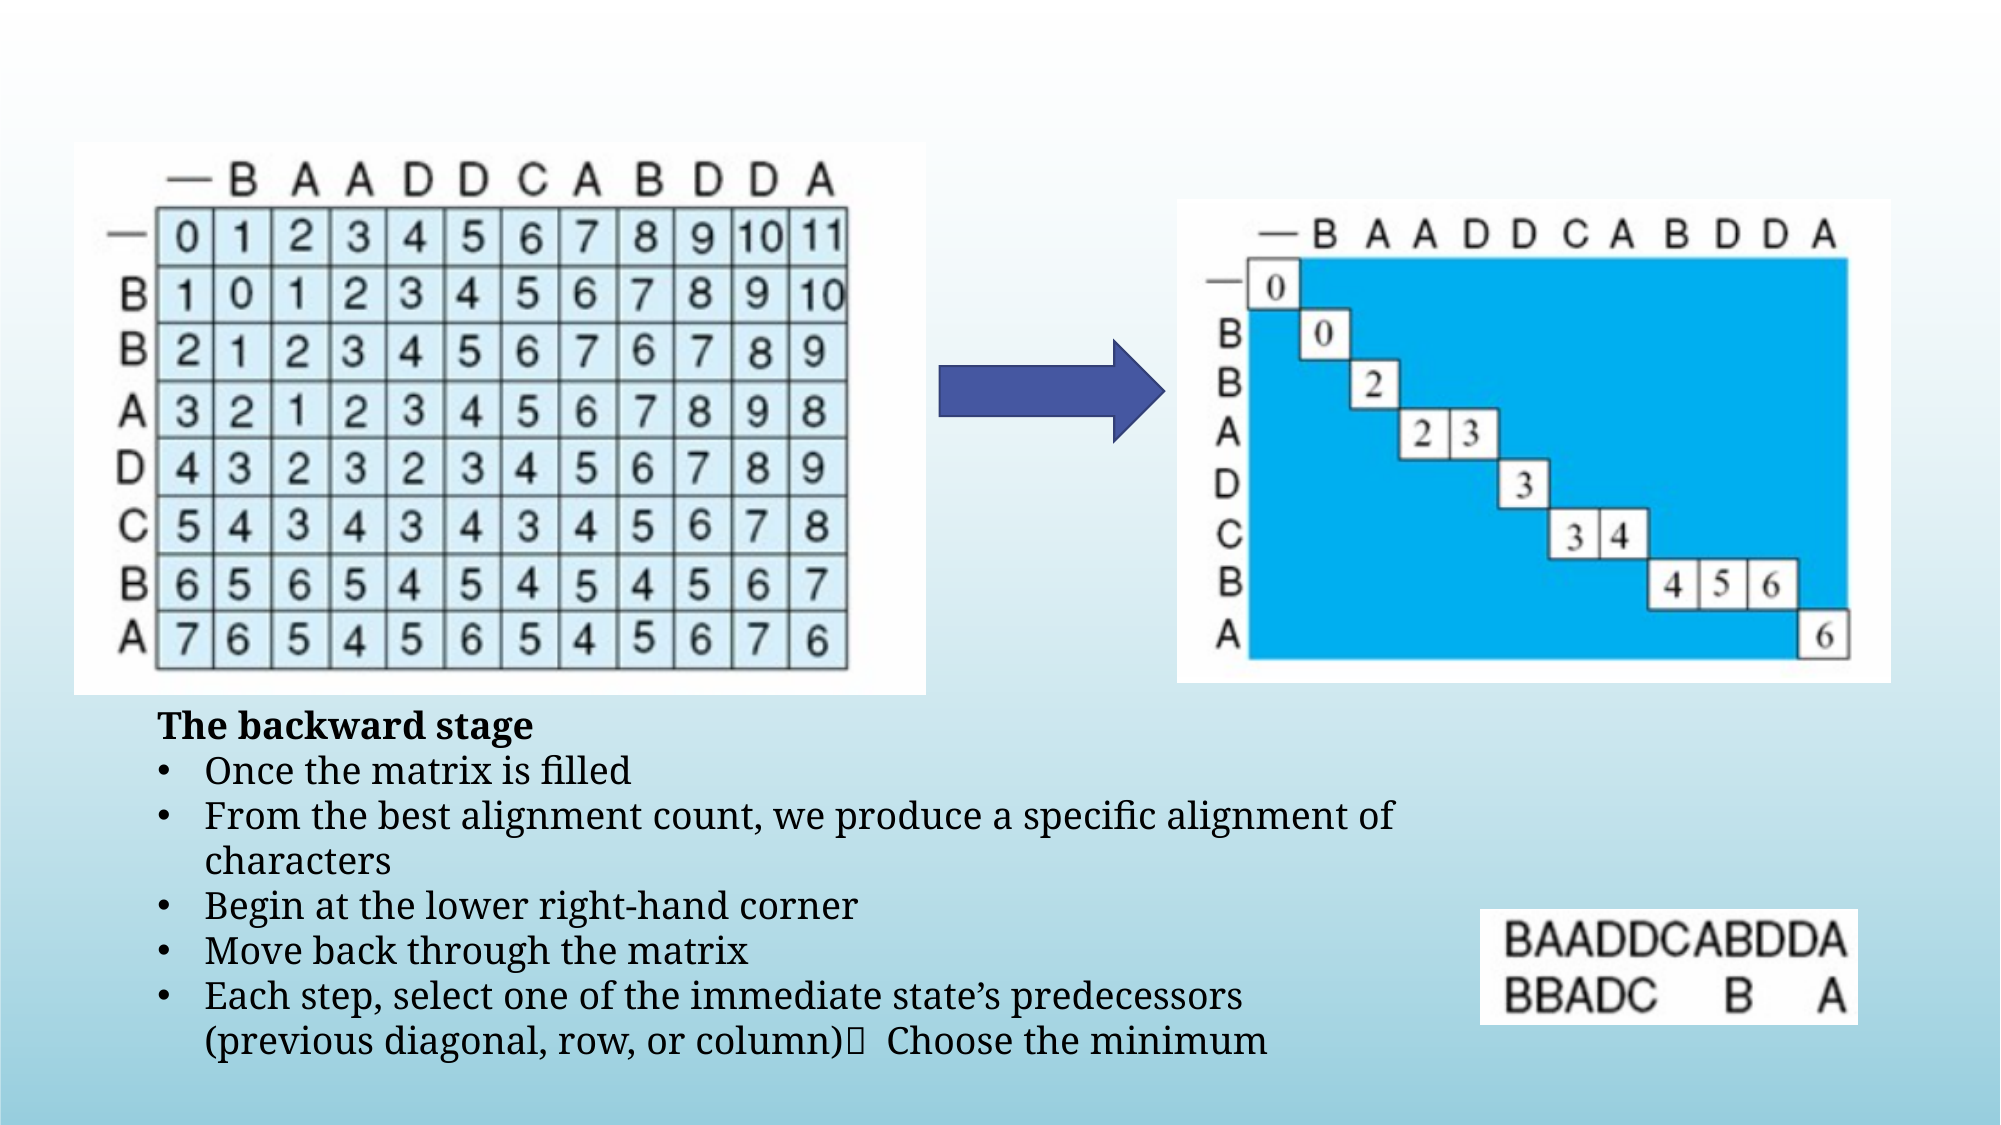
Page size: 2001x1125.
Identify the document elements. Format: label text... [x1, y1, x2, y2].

picture [1177, 199, 1891, 683]
text_box The backward stage Once the matrix is filled From the best alignment count, we produce a specific alignment of characters Begin at the lower right-hand corner Move back through the matrix Each step, select one of the immediate state’s predecessors (previous diagonal, row, or column)‏ Choose the minimum [142, 694, 1426, 1070]
picture [1480, 909, 1858, 1025]
picture [74, 142, 926, 695]
text_box [938, 338, 1166, 444]
